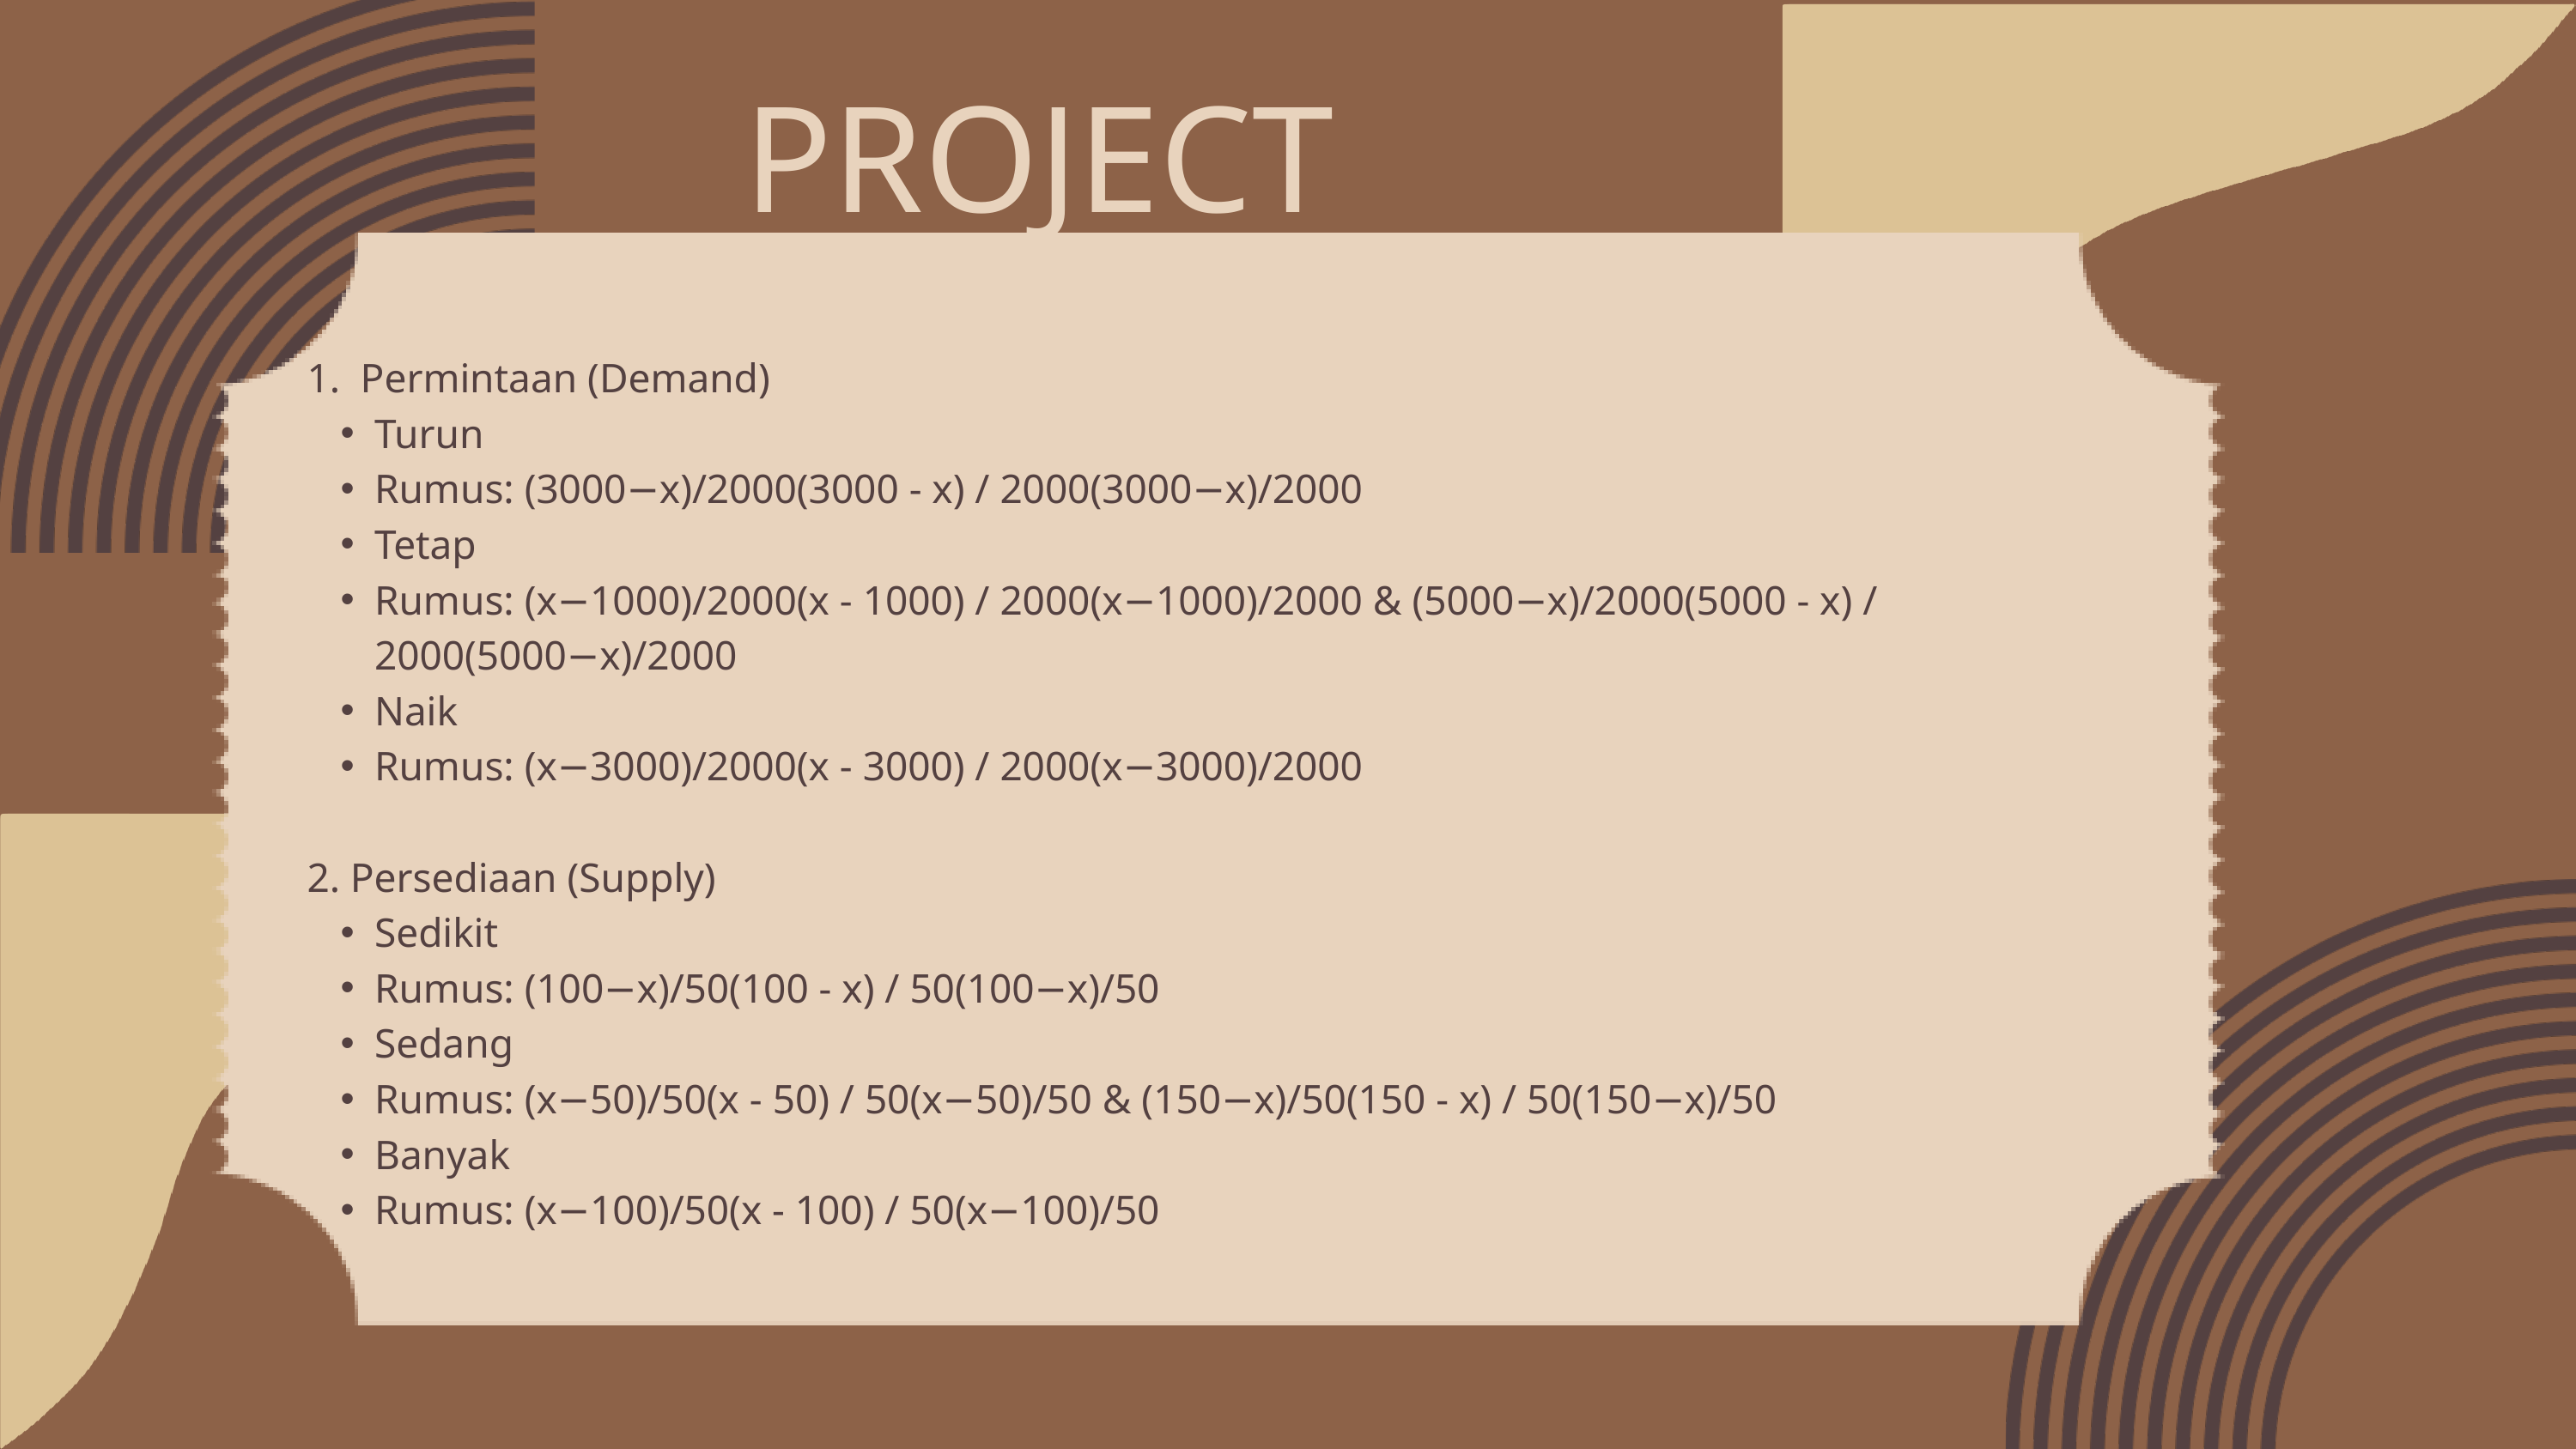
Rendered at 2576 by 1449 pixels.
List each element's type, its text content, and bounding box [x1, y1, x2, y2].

text_box [0, 813, 744, 1449]
text_box [1782, 3, 2576, 682]
text_box [209, 233, 2233, 1325]
text_box 1. Permintaan (Demand) Turun Rumus: (3000−x)/2000(3000 - x) / 2000(3000−x)/2000 Tetap Rumus: (x−1000)/2000(x - 1000) / 2000(x−1000)/2000 & (5000−x)/2000(5000 - x) / 2000(5000−x)/2000 Naik Rumus: (x−3000)/2000(x - 3000) / 2000(x−3000)/2000 2. Persediaan (Supply) Sedikit Rumus: (100−x)/50(100 - x) / 50(100−x)/50 Sedang Rumus: (x−50)/50(x - 50) / 50(x−50)/50 & (150−x)/50(150 - x) / 50(150−x)/50 Banyak Rumus: (x−100)/50(x - 100) / 50(x−100)/50 [307, 345, 2136, 1344]
text_box [2005, 879, 2576, 1449]
text_box [0, 0, 535, 554]
text_box PROJECT GOALS [744, 36, 1782, 233]
